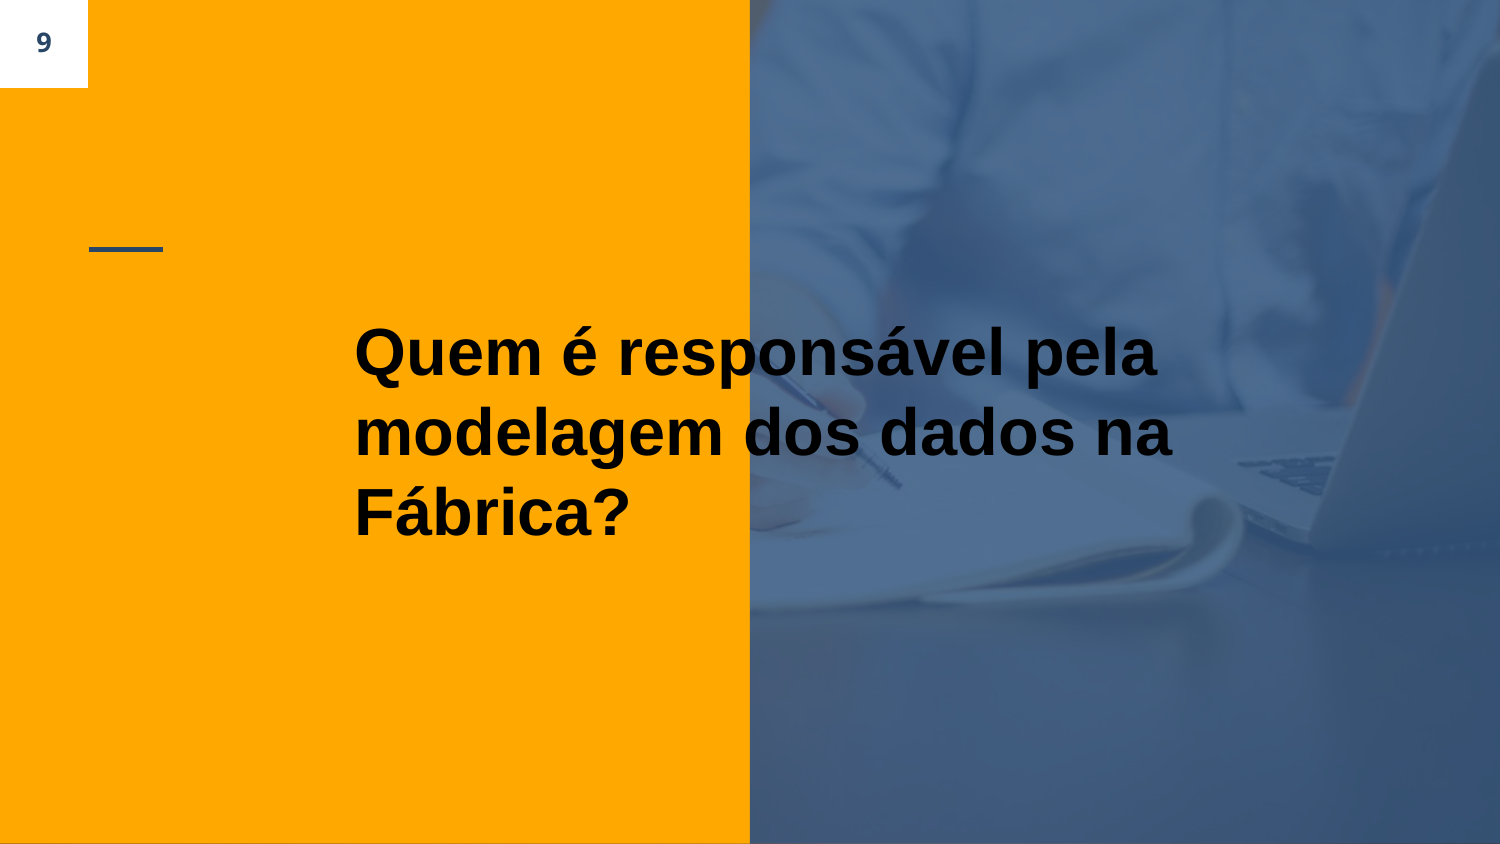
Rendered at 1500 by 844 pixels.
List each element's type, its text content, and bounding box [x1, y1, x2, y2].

title Quem é responsável pela modelagem dos dados na Fábrica? [339, 352, 1391, 564]
slide_number 9 [0, 0, 89, 88]
